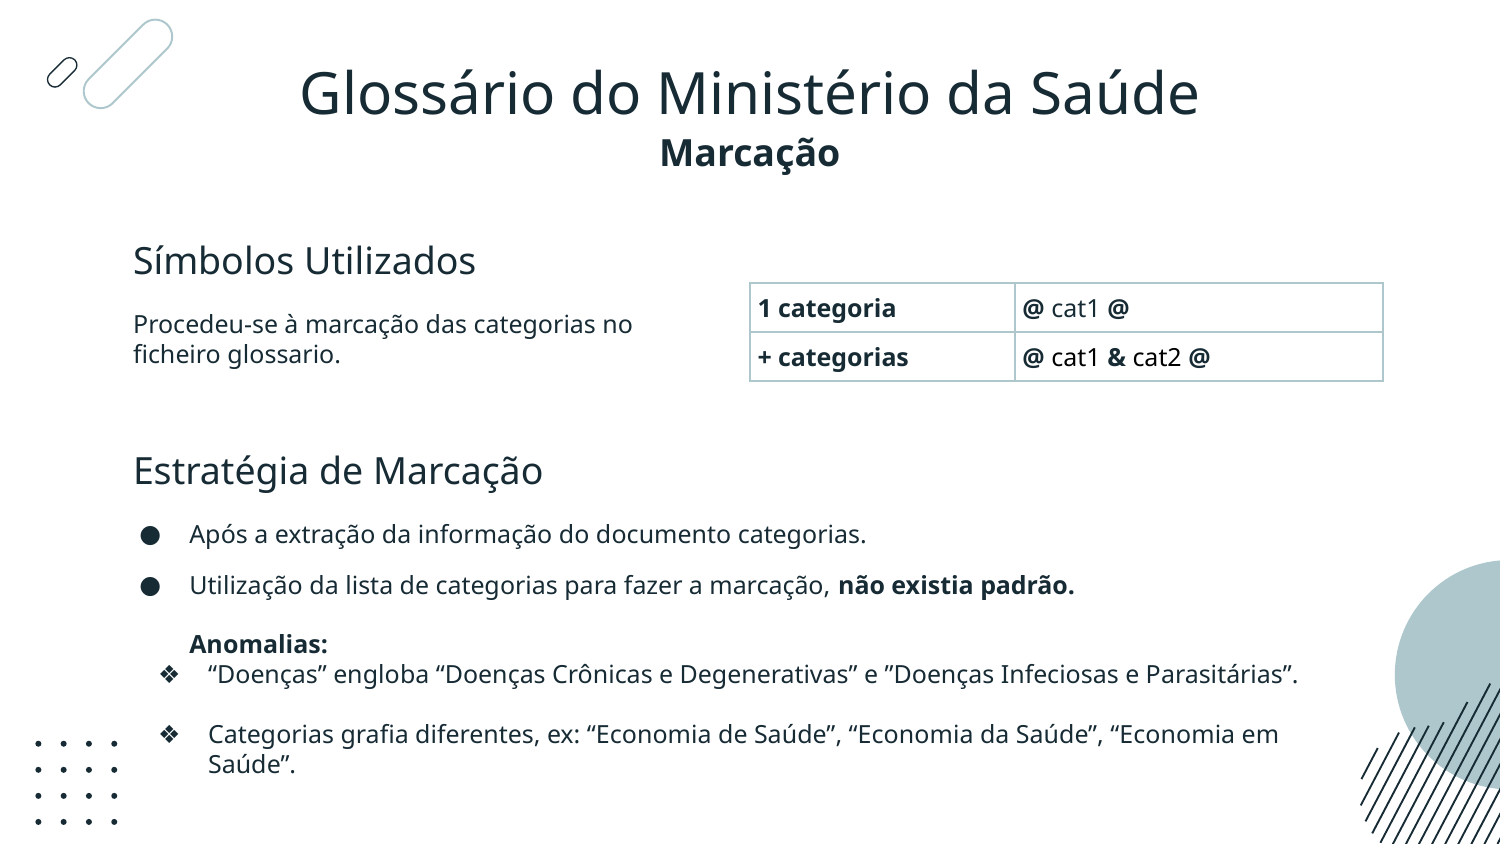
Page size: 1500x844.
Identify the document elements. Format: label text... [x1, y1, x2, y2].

text_box Símbolos Utilizados [118, 235, 733, 293]
table_cell @ cat1 & cat2 @ [1016, 333, 1382, 380]
table_cell + categorias [751, 333, 1014, 380]
text_box Estratégia de Marcação [118, 445, 733, 507]
table_header @ cat1 @ [1016, 284, 1382, 331]
table_header 1 categoria [751, 284, 1014, 331]
text_box Procedeu-se à marcação das categorias no ficheiro glossario. [118, 293, 733, 408]
text_box Após a extração da informação do documento categorias. Utilização da lista de categorias para fazer a marcação, não existia padrão. Anomalias: “Doenças” engloba “Doenças Crônicas e Degenerativas” e ”Doenças Infeciosas e Parasitárias”. Categorias grafia diferentes, ex: “Economia de Saúde”, “Economia da Saúde”, “Economia em Saúde”. [118, 503, 1355, 804]
title Marcação [118, 135, 1382, 208]
title Glossário do Ministério da Saúde [118, 40, 1382, 135]
